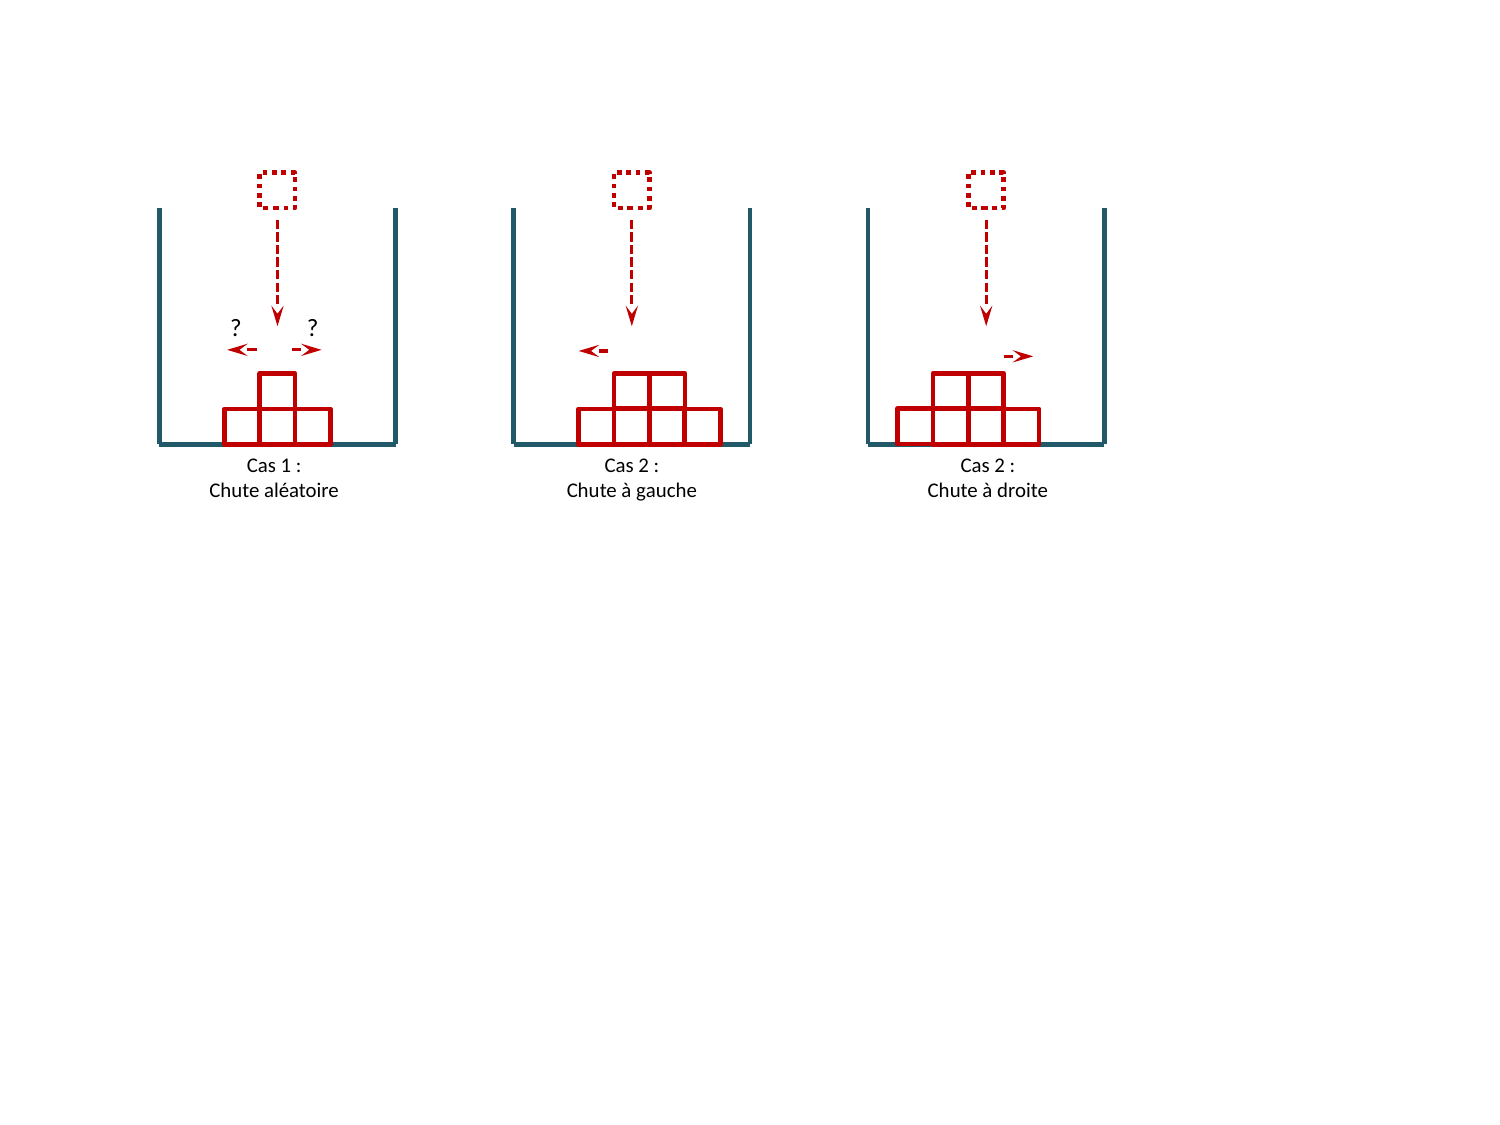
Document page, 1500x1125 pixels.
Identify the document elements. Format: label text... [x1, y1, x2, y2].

text_box Cas 2 : Chute à droite [871, 452, 1105, 509]
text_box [159, 172, 396, 445]
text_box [513, 172, 751, 445]
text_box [867, 172, 1105, 445]
text_box Cas 1 : Chute aléatoire [155, 449, 393, 510]
text_box Cas 2 : Chute à gauche [513, 452, 750, 509]
